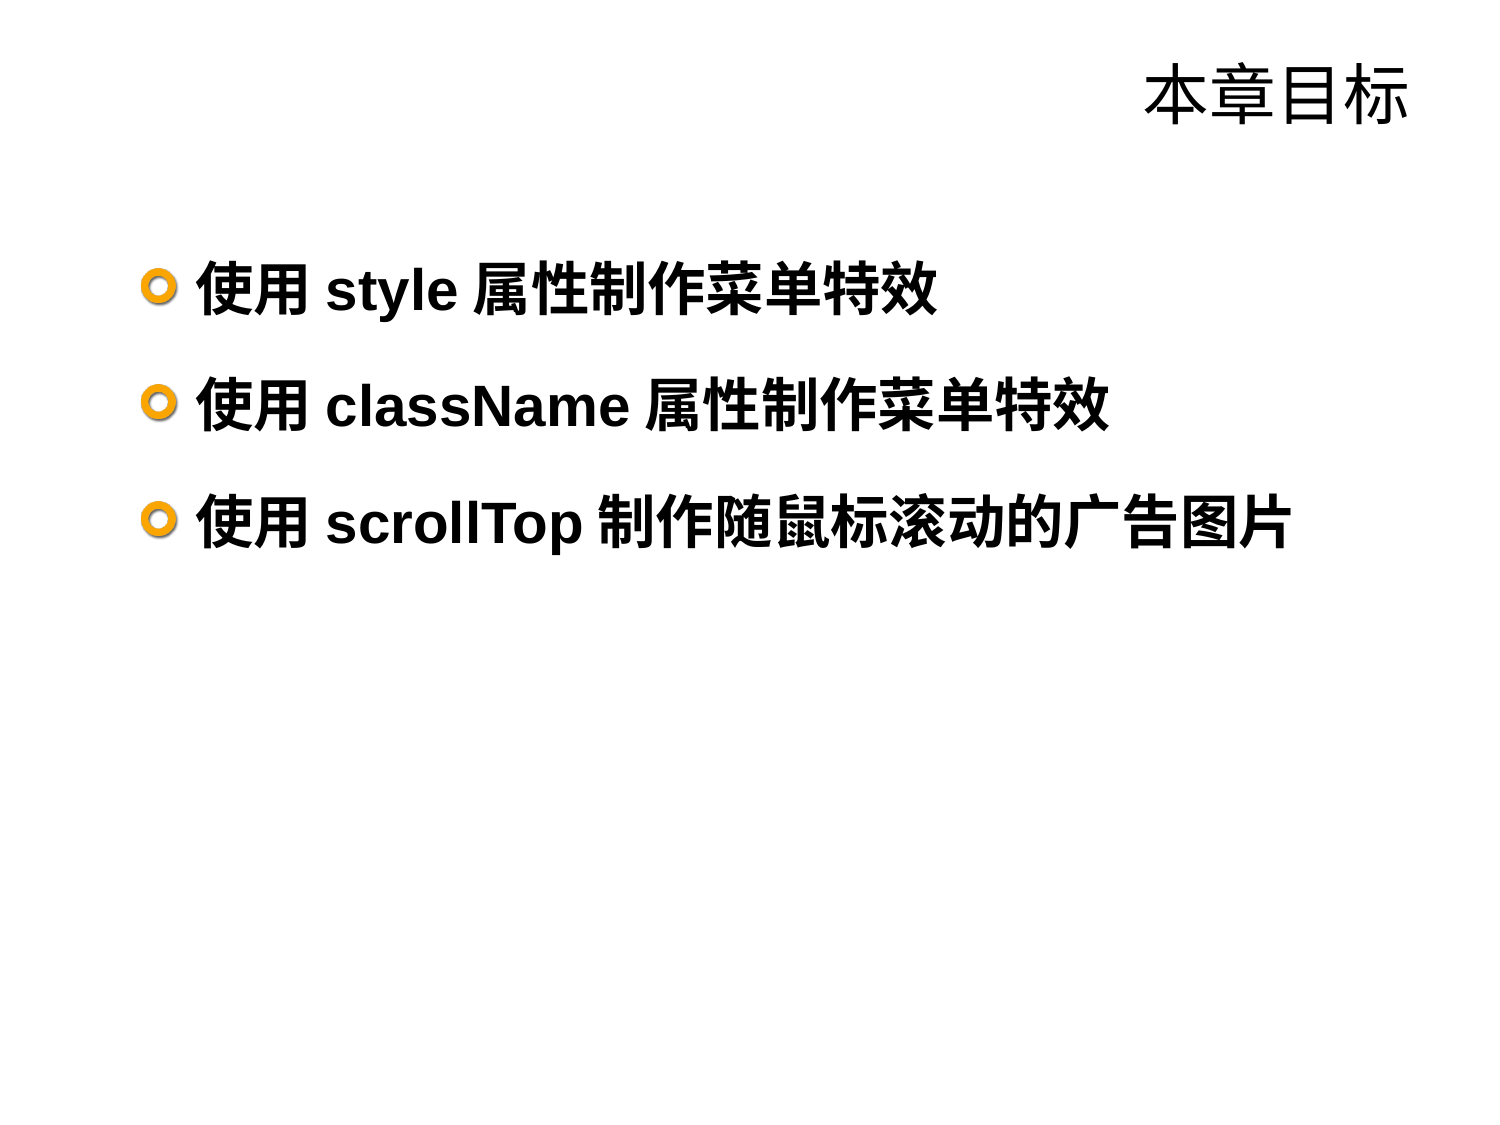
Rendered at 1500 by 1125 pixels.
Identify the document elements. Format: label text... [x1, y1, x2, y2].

list 使用style属性制作菜单特效 使用className属性制作菜单特效 使用scrollTop制作随鼠标滚动的广告图片 [123, 209, 1426, 633]
title 本章目标 [75, 45, 1425, 161]
picture [138, 382, 180, 424]
picture [138, 266, 180, 308]
picture [138, 499, 180, 541]
